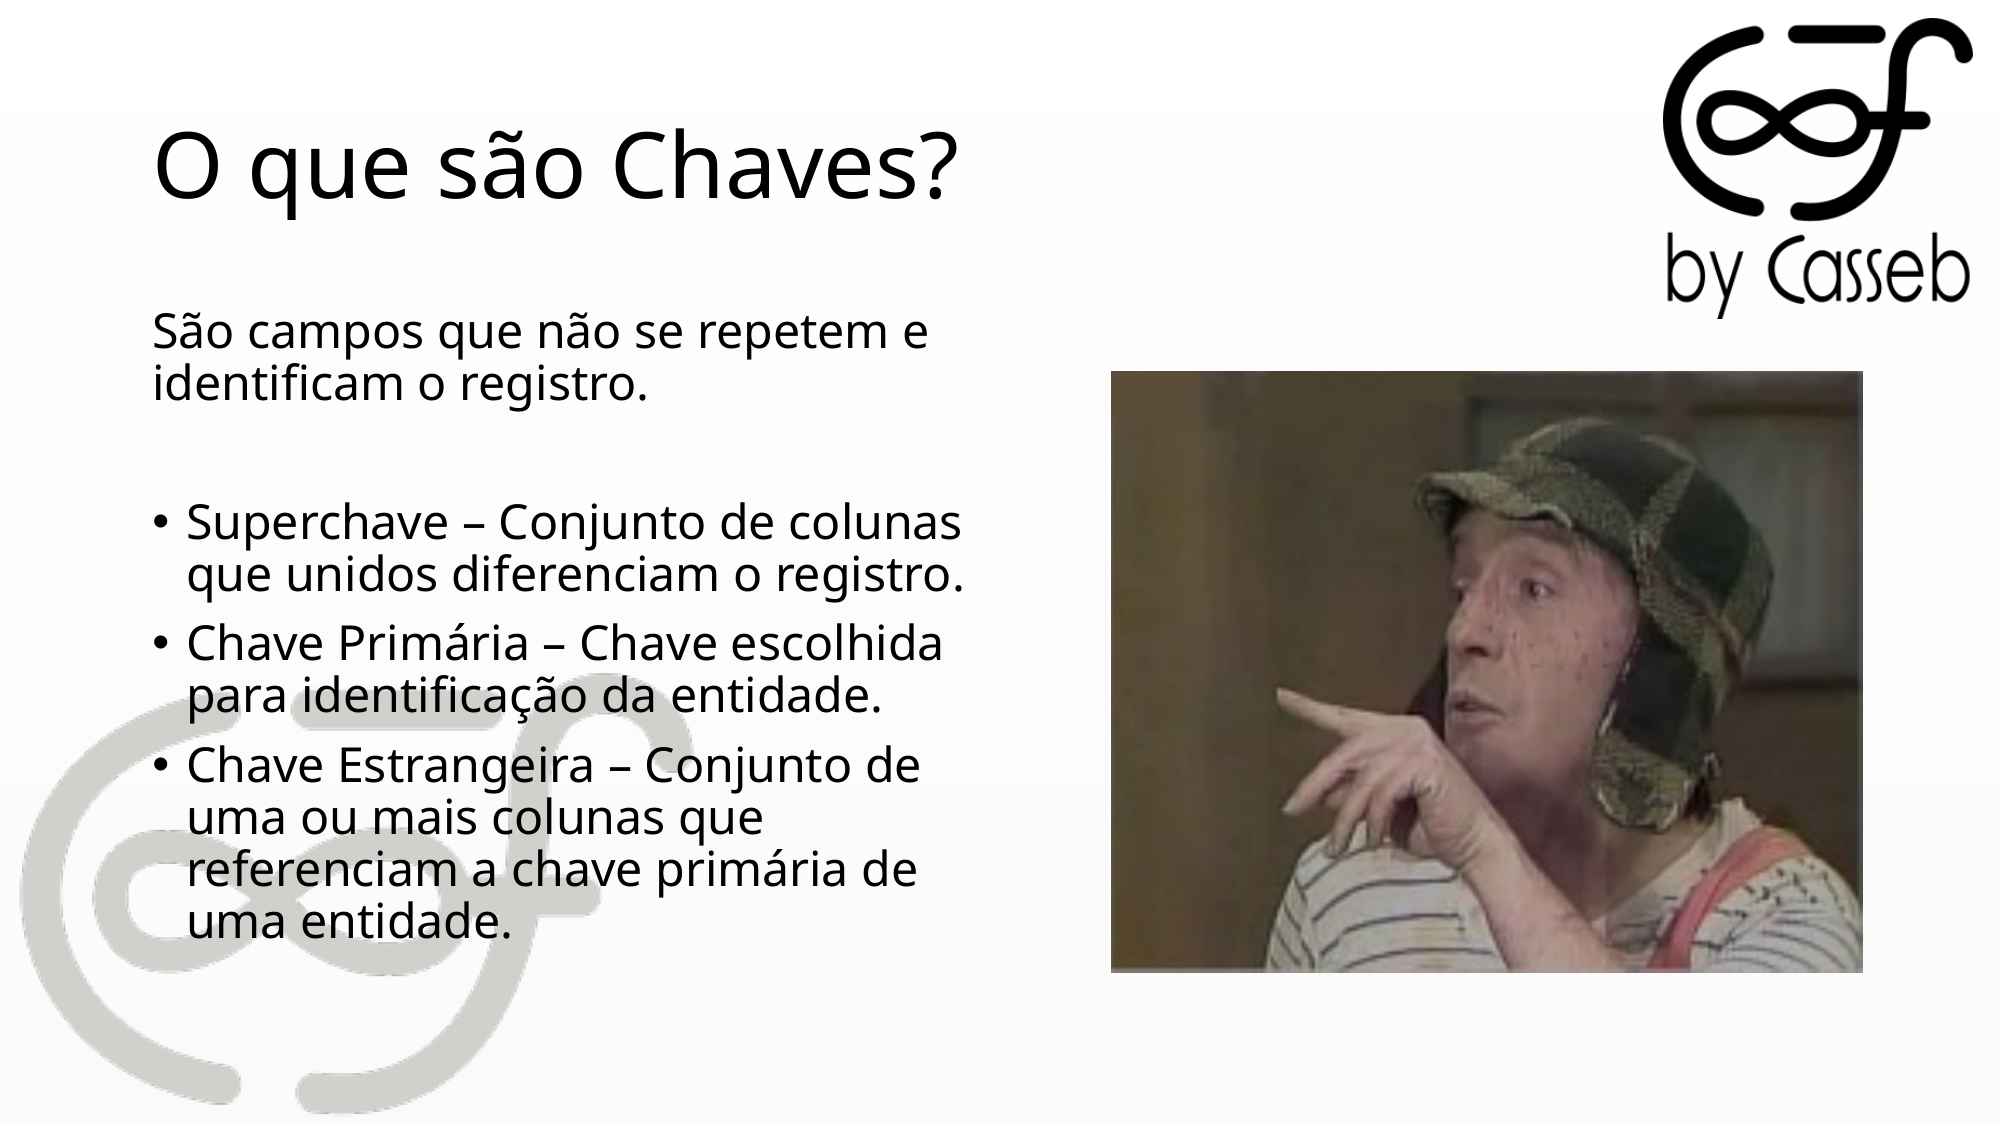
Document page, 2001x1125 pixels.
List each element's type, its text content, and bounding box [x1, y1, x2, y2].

picture [0, 539, 715, 1125]
list São campos que não se repetem e identificam o registro. Superchave – Conjunto de colunas que unidos diferenciam o registro. Chave Primária – Chave escolhida para identificação da entidade. Chave Estrangeira – Conjunto de uma ou mais colunas que referenciam a chave primária de uma entidade. [137, 299, 988, 1014]
title O que são Chaves? [137, 59, 1863, 278]
picture [1111, 371, 1863, 973]
picture [1663, 18, 1973, 319]
